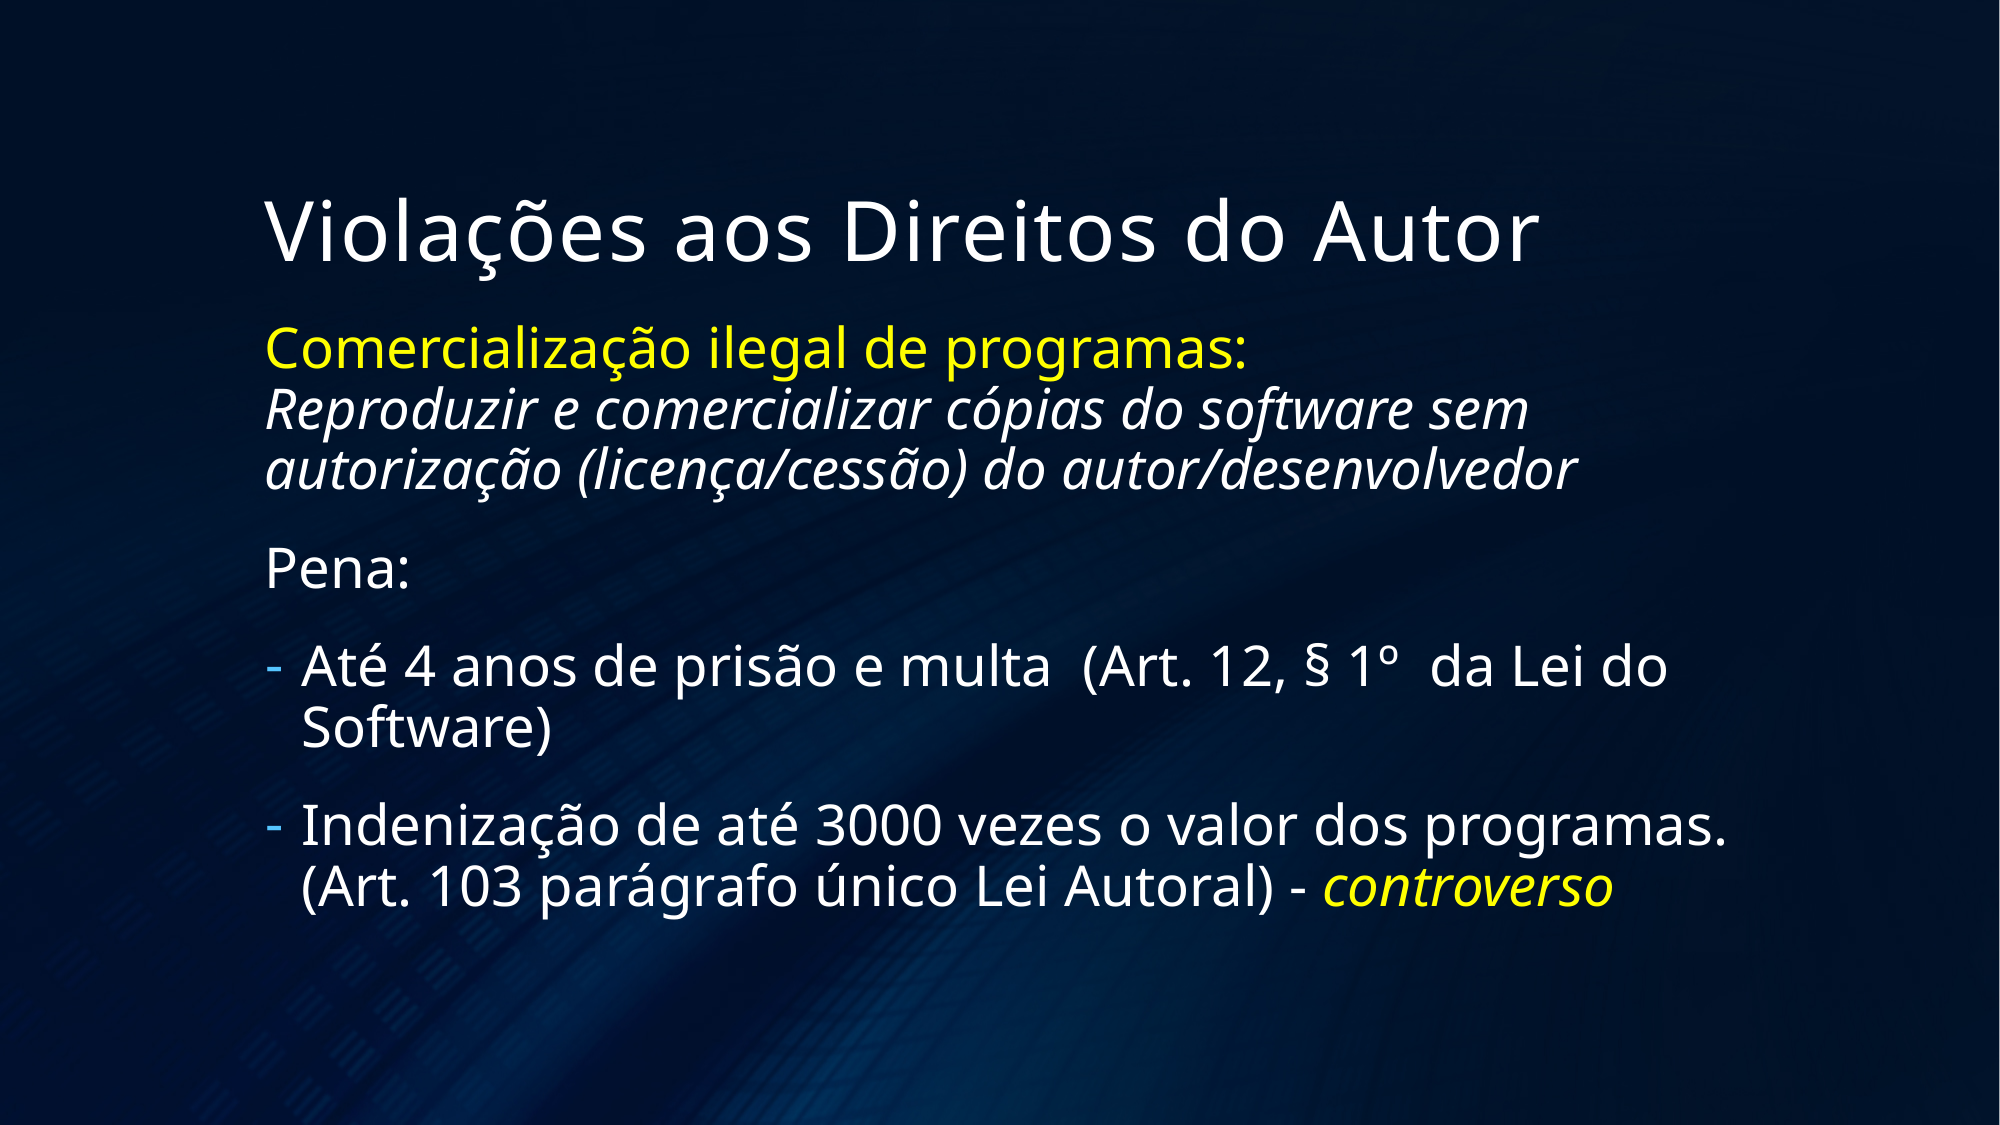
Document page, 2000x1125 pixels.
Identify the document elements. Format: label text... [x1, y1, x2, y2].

title Violações aos Direitos do Autor [249, 62, 1750, 288]
picture [0, 0, 2000, 1125]
list Comercialização ilegal de programas: Reproduzir e comercializar cópias do software sem autorização (licença/cessão) do autor/desenvolvedor Pena: Até 4 anos de prisão e multa (Art. 12, § 1º da Lei do Software) Indenização de até 3000 vezes o valor dos programas. (Art. 103 parágrafo único Lei Autoral) - controverso [249, 312, 1749, 1094]
